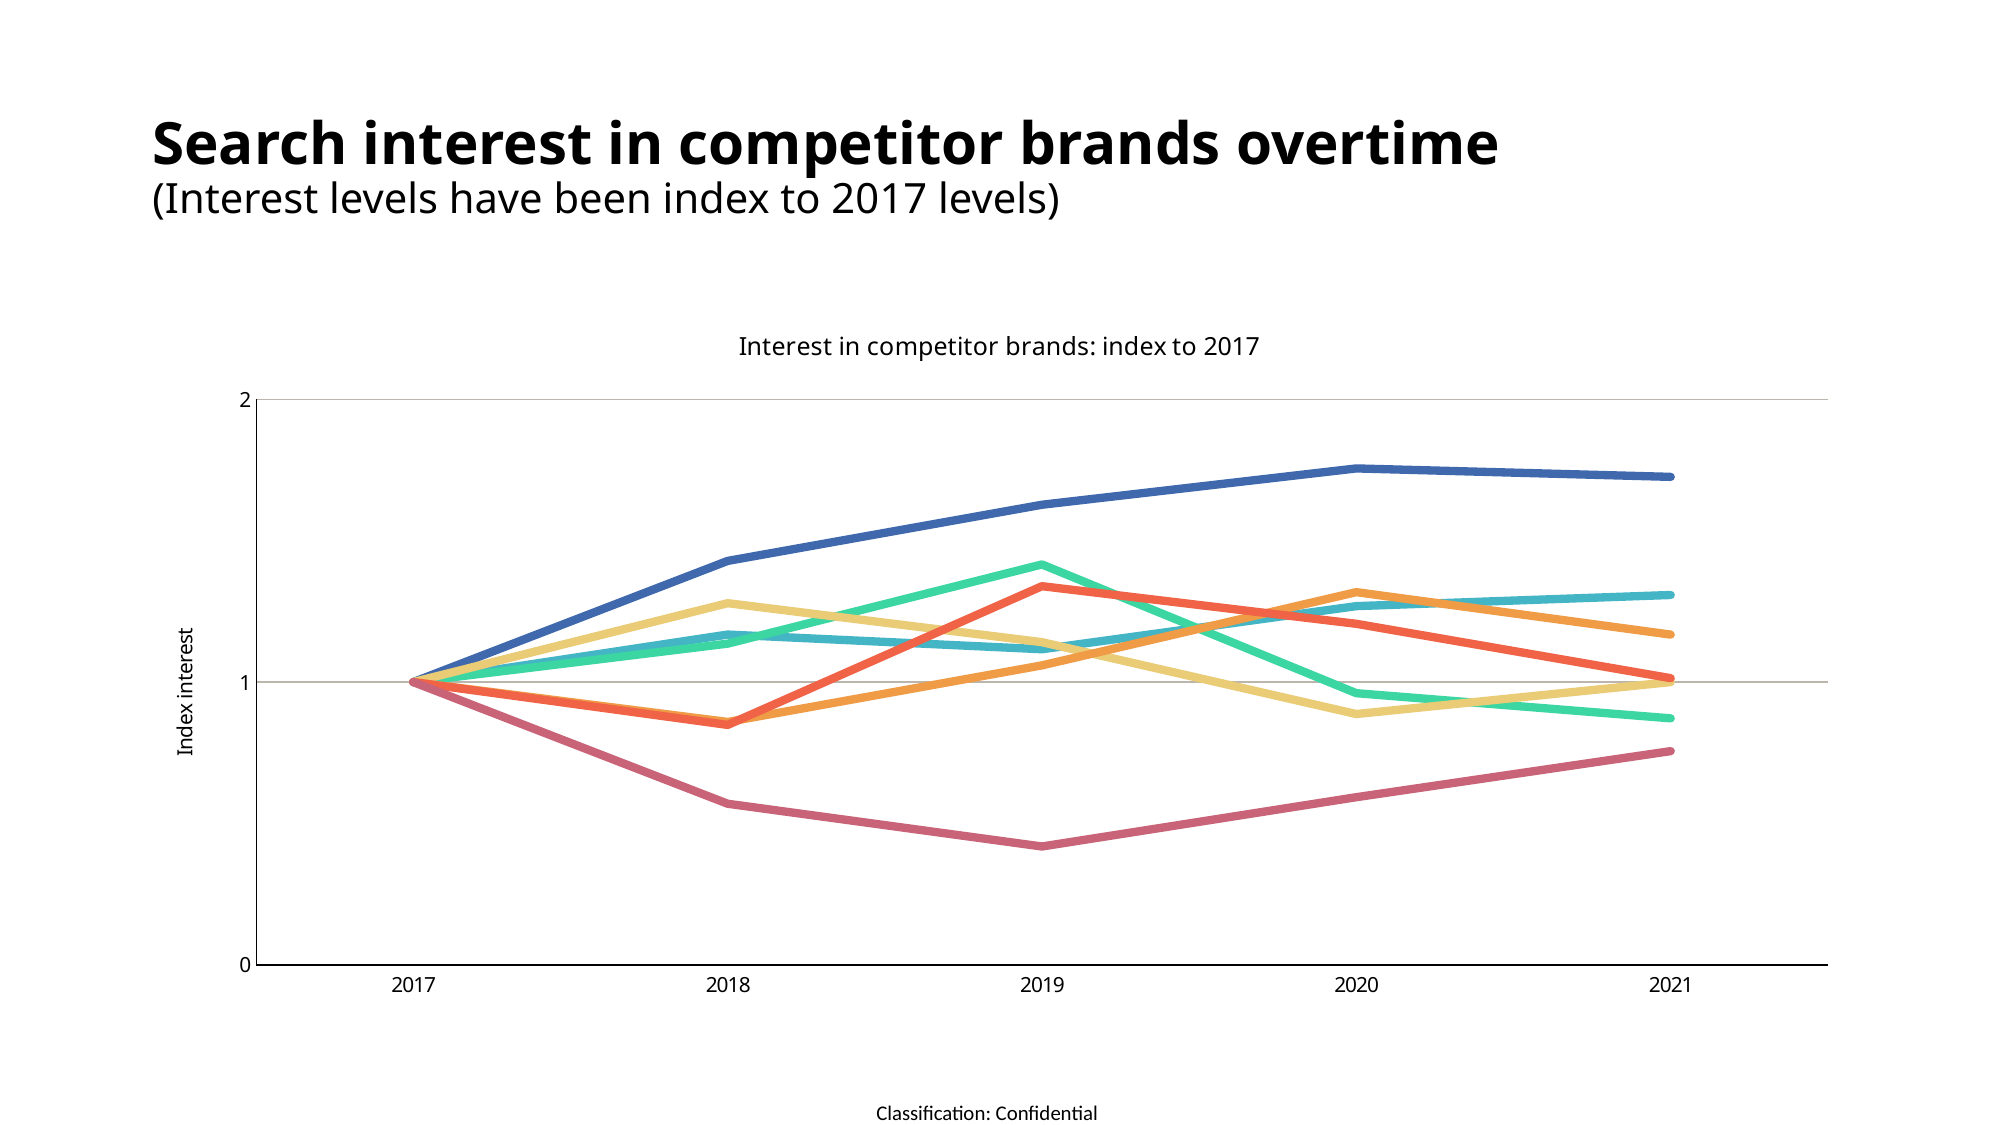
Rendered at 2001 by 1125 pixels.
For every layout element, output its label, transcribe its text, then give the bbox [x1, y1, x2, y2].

chart [137, 299, 1863, 1014]
title Search interest in competitor brands overtime (Interest levels have been index to 2017 levels) [137, 59, 1863, 278]
